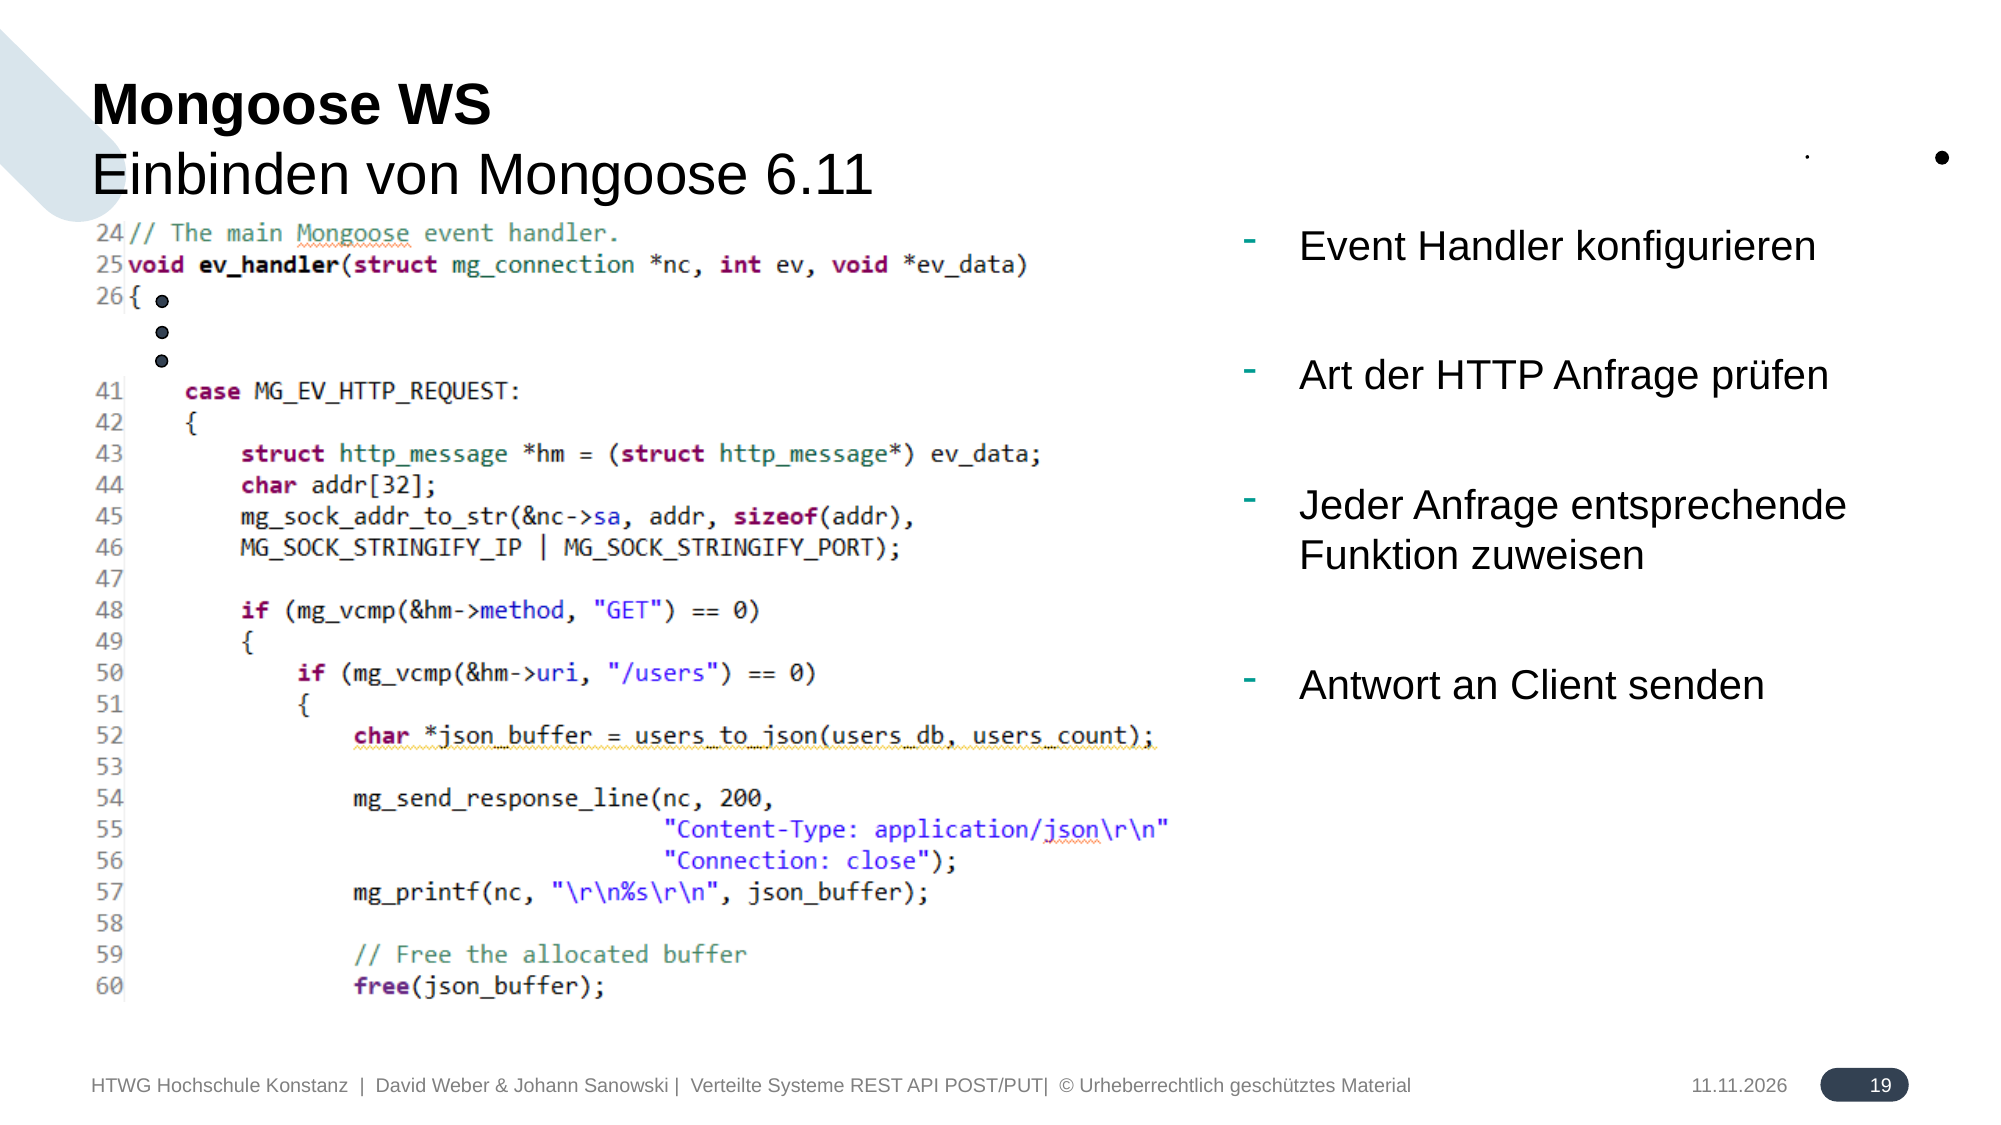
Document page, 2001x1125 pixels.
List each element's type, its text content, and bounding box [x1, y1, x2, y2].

slide_number 19 [1820, 1067, 1909, 1102]
picture [90, 220, 1031, 314]
title Mongoose WS [91, 66, 1909, 136]
list Einbinden von Mongoose 6.11 [91, 136, 1909, 207]
list Event Handler konfigurieren Art der HTTP Anfrage prüfen Jeder Anfrage entsprechende Funktion zuweisen Antwort an Client senden [1200, 218, 1909, 987]
text_box [153, 353, 170, 369]
footer HTWG Hochschule Konstanz | David Weber & Johann Sanowski | Verteilte Systeme REST API POST/PUT| © Urheberrechtlich geschütztes Material [91, 1072, 1662, 1097]
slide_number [1691, 1072, 1791, 1097]
text_box [154, 324, 171, 341]
picture [90, 376, 1184, 1002]
